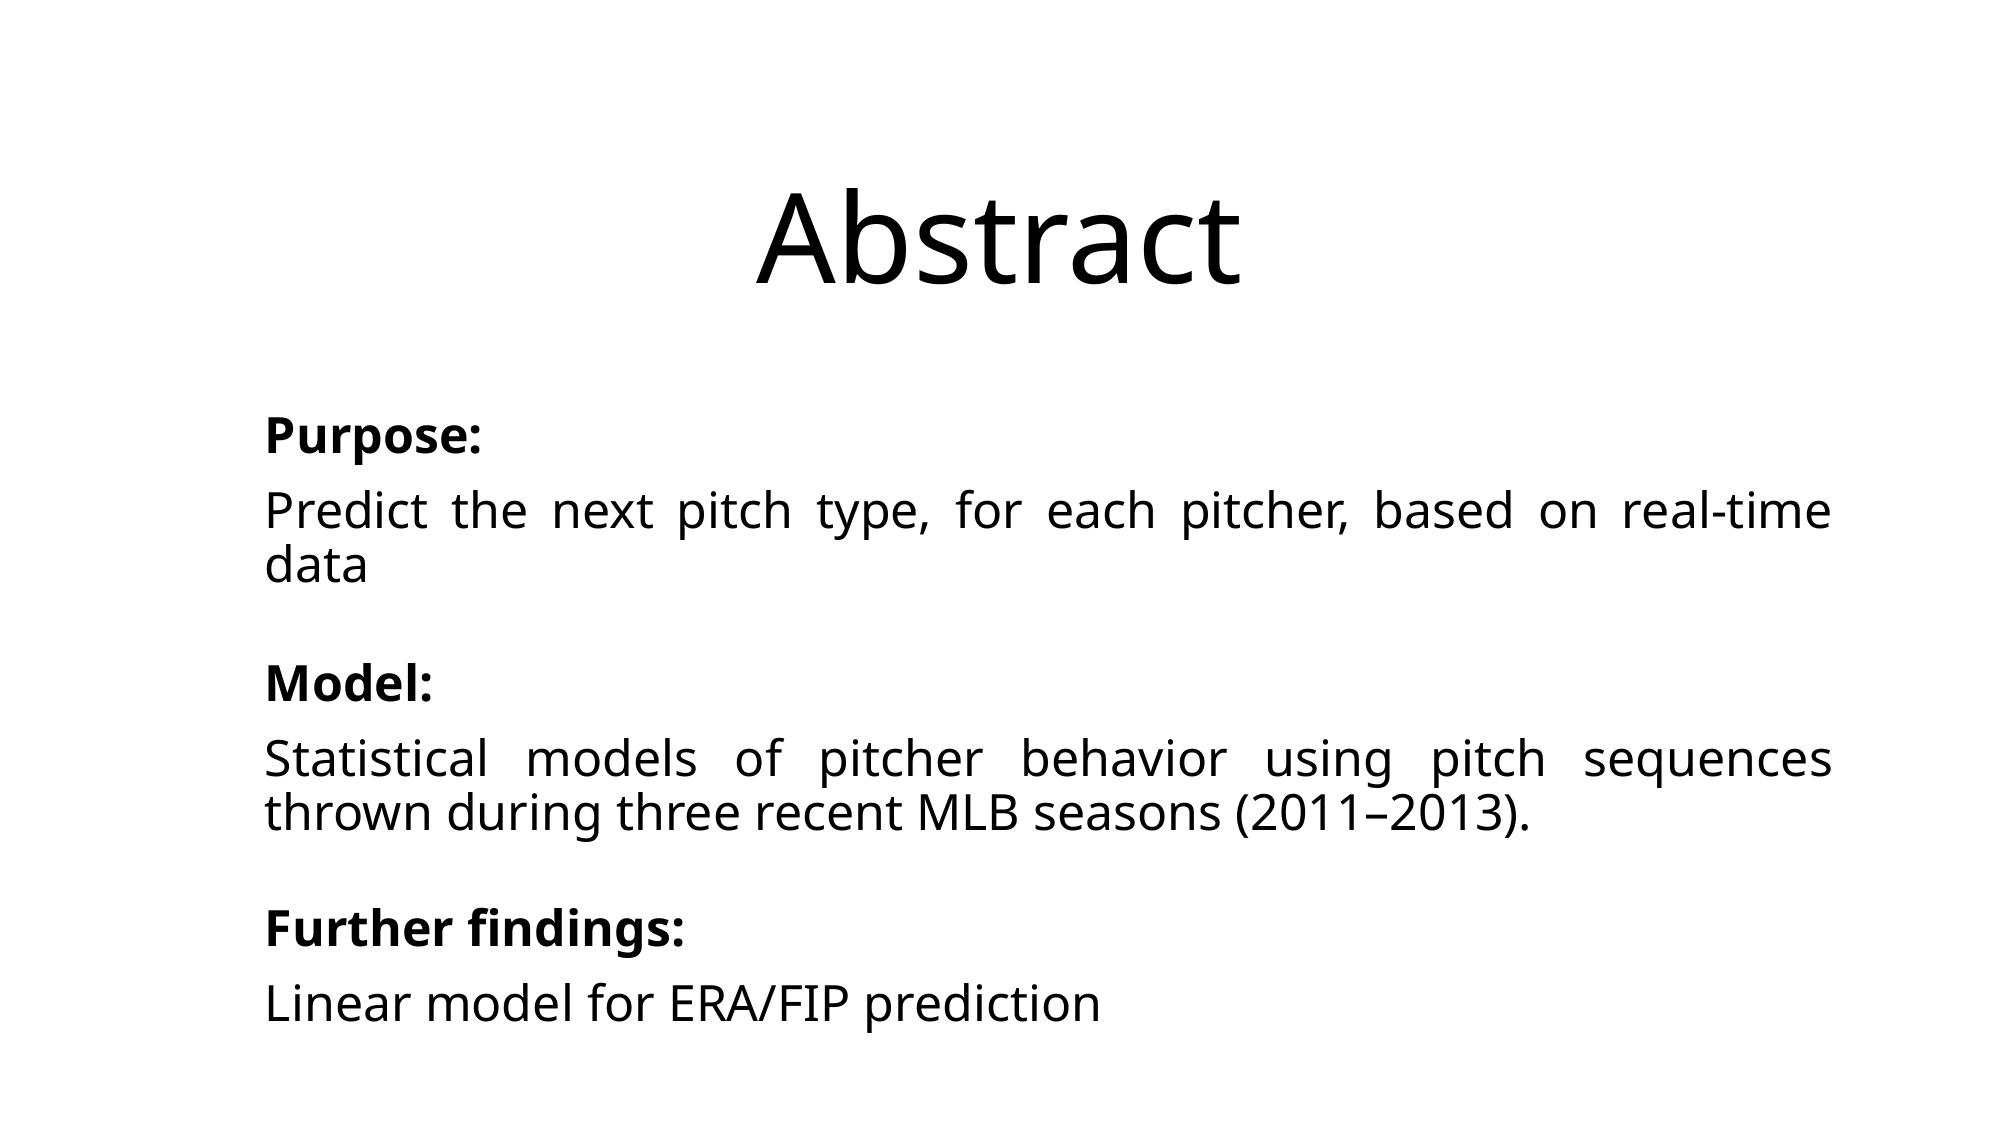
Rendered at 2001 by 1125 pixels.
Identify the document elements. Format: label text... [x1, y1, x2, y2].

subtitle Purpose: Predict the next pitch type, for each pitcher, based on real-time data Model: Statistical models of pitcher behavior using pitch sequences thrown during three recent MLB seasons (2011–2013). Further findings: Linear model for ERA/FIP prediction [249, 402, 1850, 945]
title Abstract [249, 132, 1750, 319]
